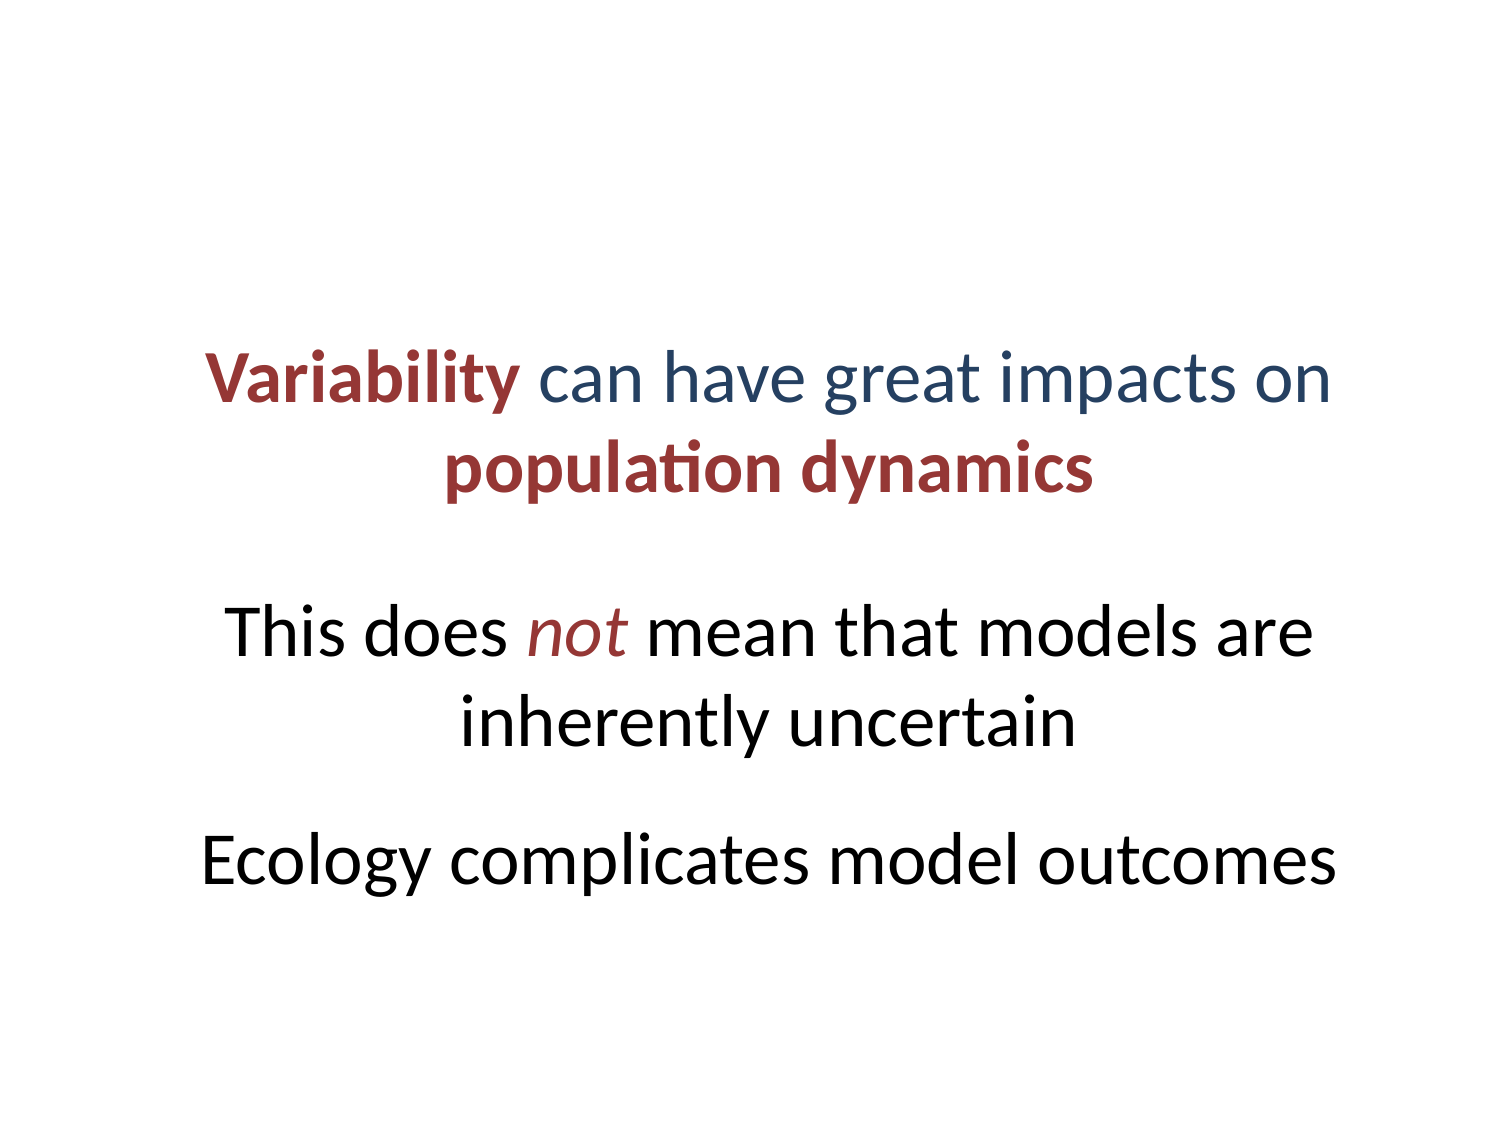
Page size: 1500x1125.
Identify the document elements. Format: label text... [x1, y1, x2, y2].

text_box This does not mean that models are inherently uncertain [93, 573, 1446, 769]
text_box Ecology complicates model outcomes [93, 802, 1446, 908]
text_box Variability can have great impacts on population dynamics [93, 319, 1446, 515]
